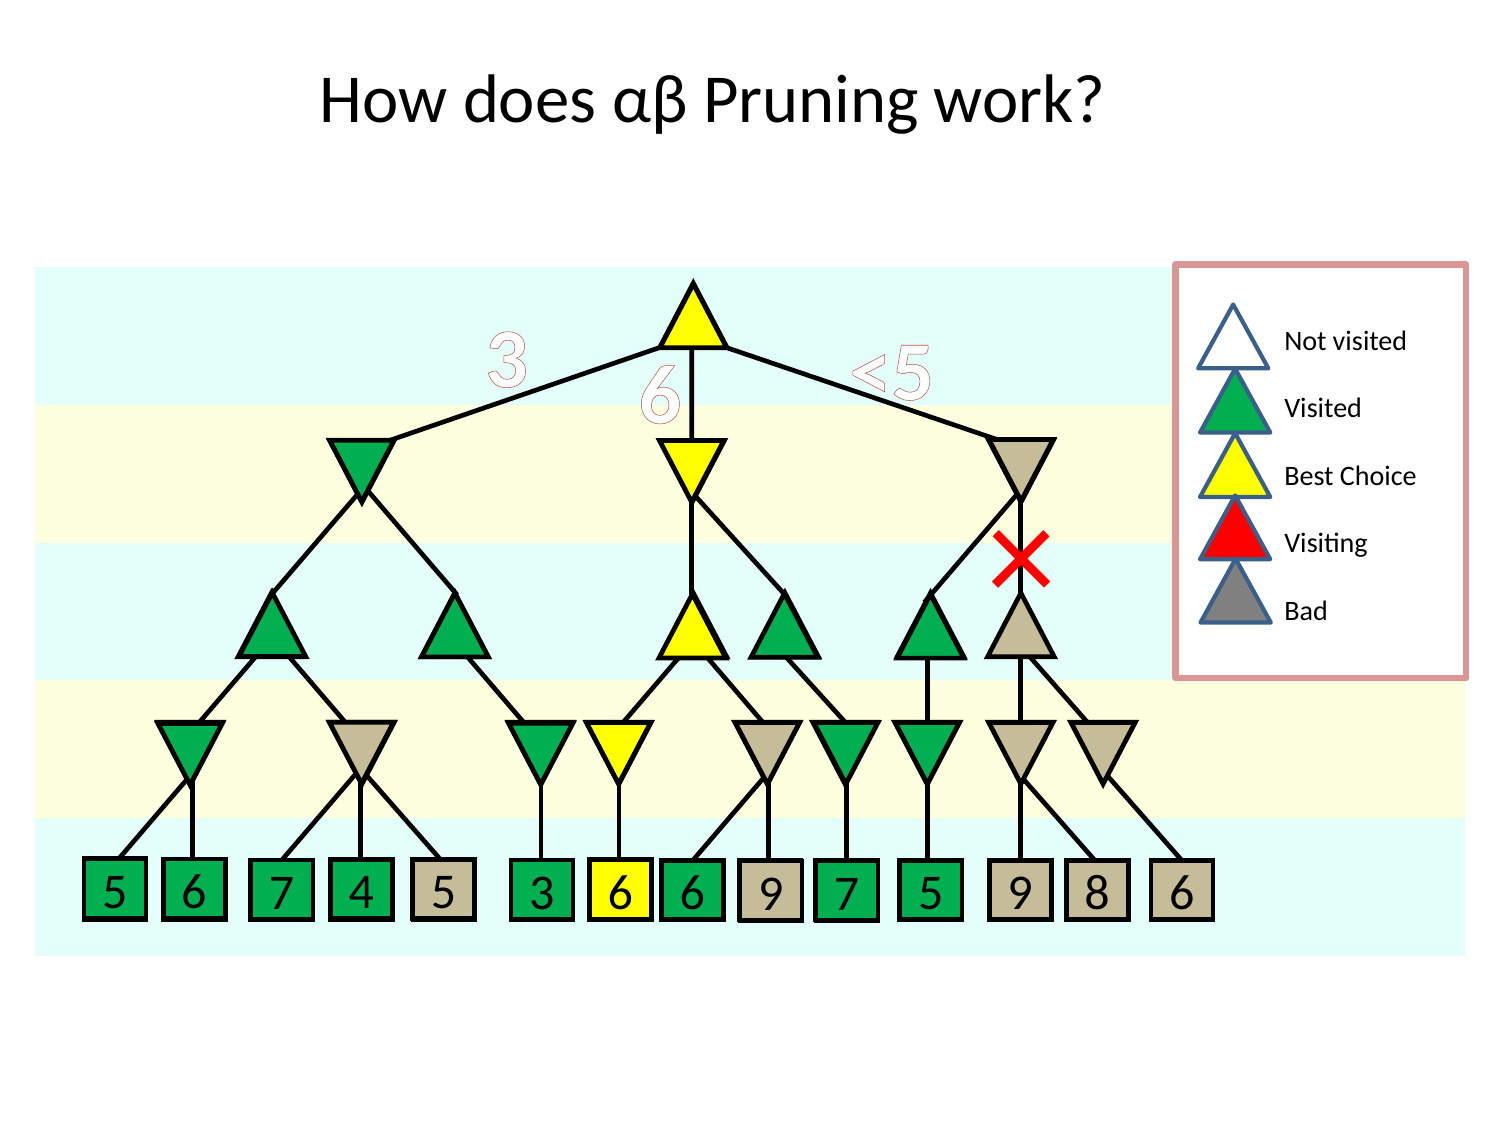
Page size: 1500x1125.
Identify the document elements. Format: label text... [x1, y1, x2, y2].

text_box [32, 264, 1468, 959]
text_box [884, 432, 1054, 922]
title How does αβ Pruning work? [66, 46, 1360, 145]
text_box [179, 426, 395, 511]
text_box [205, 715, 376, 800]
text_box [1175, 264, 1467, 679]
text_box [292, 584, 489, 669]
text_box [523, 428, 881, 923]
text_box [27, 715, 204, 799]
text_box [378, 714, 518, 799]
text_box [538, 257, 727, 295]
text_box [97, 581, 306, 666]
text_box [473, 296, 947, 448]
